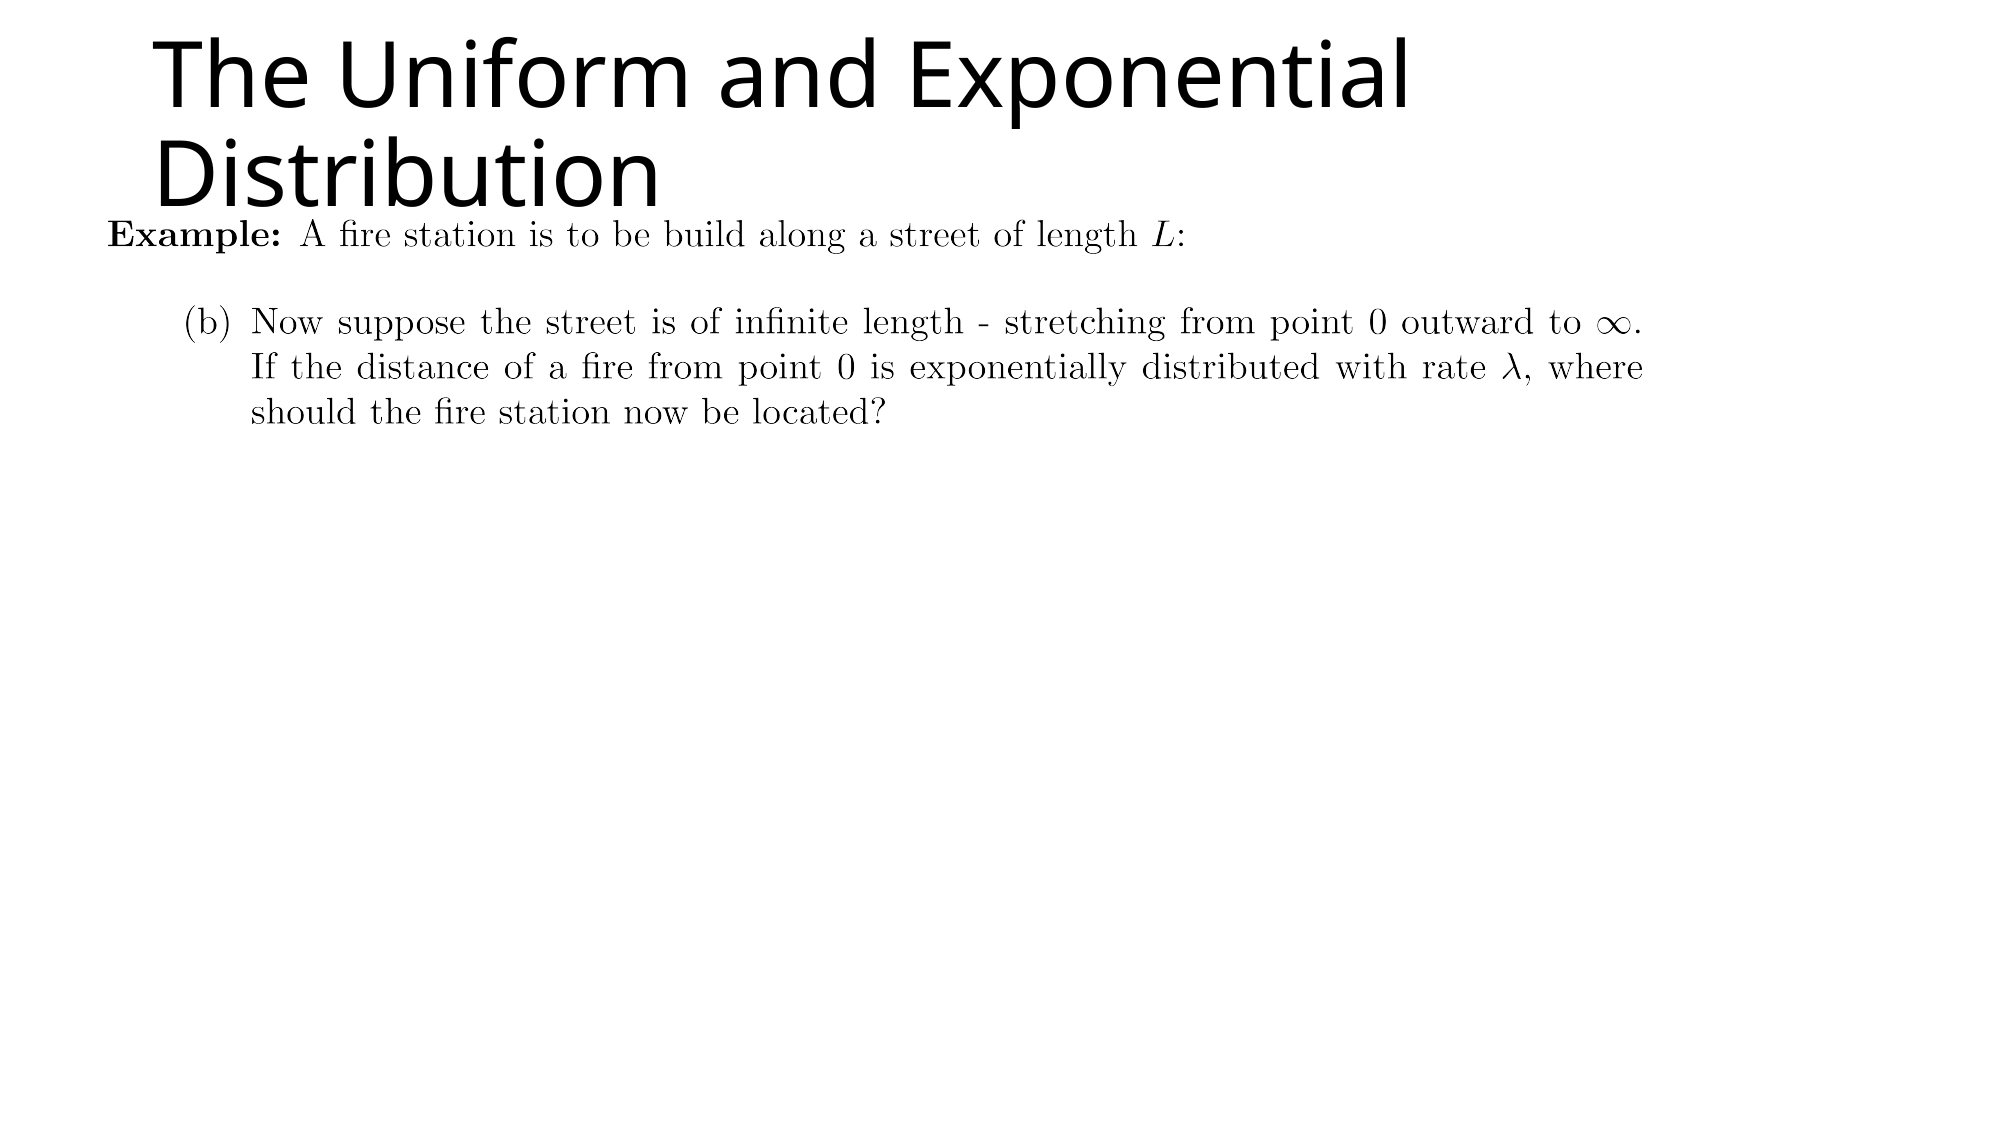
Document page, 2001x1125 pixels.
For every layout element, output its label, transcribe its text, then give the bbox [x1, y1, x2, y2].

picture [108, 219, 1183, 254]
title The Uniform and Exponential Distribution [137, 19, 1863, 237]
picture [186, 305, 1642, 424]
